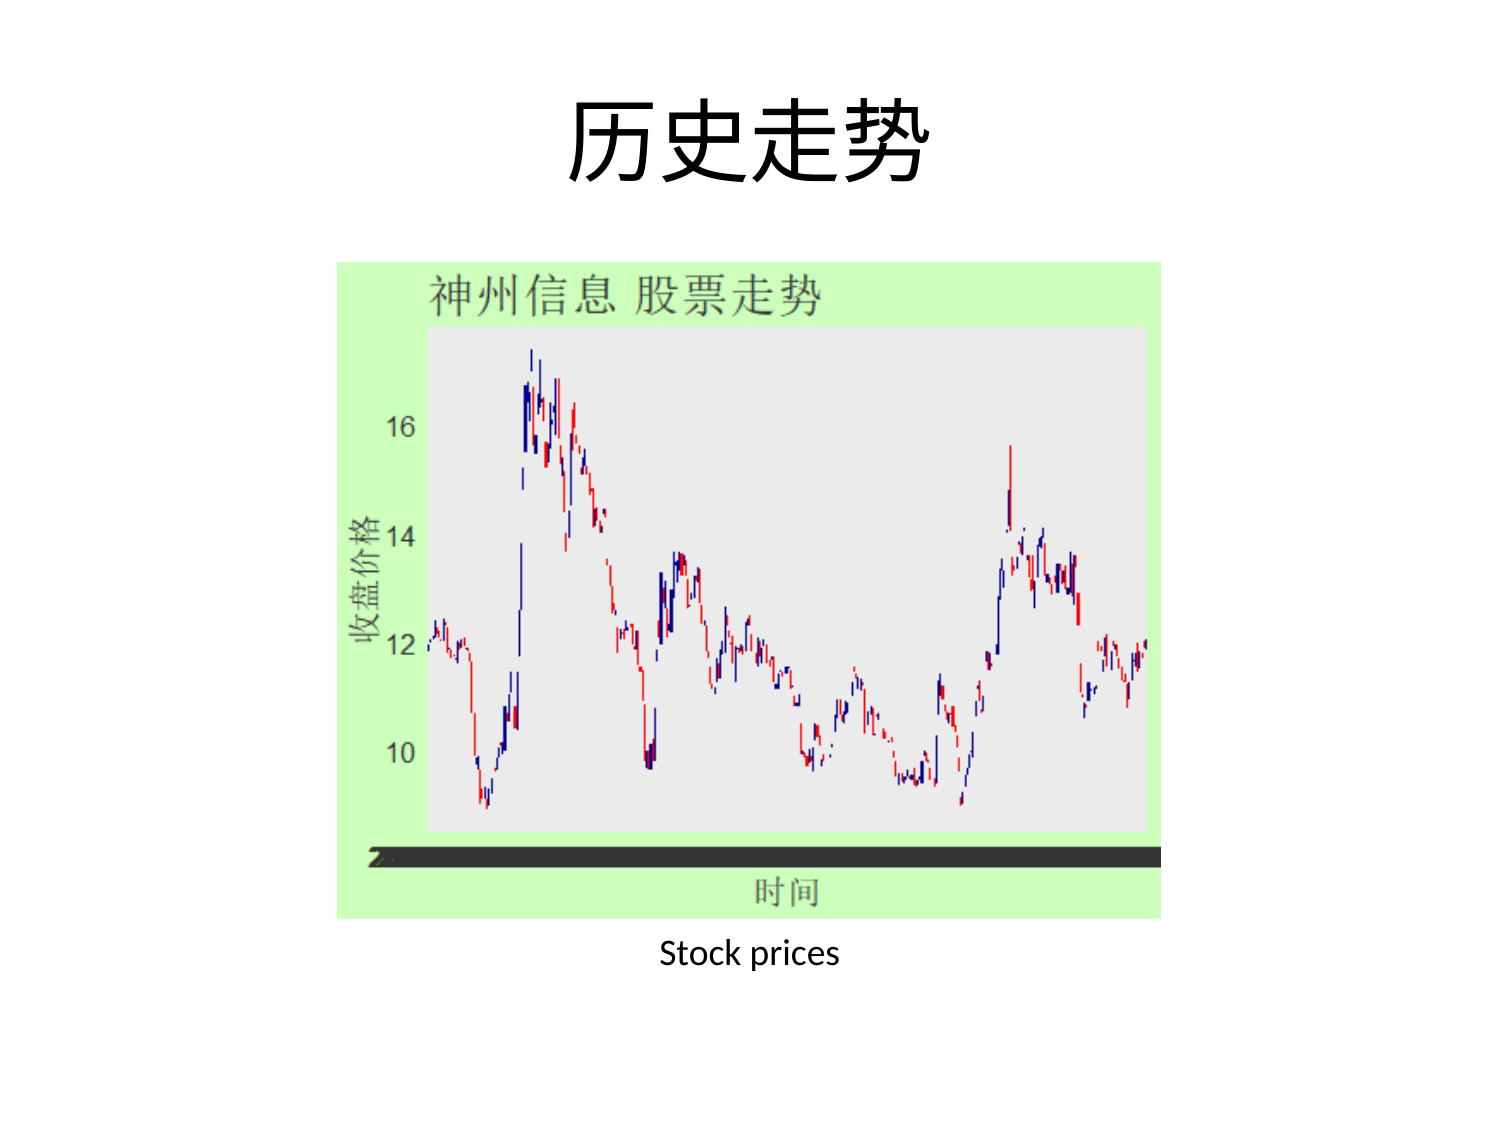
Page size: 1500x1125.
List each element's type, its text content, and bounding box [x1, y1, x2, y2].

text_box Stock prices [74, 920, 1425, 1005]
picture [337, 262, 1161, 921]
title 历史走势 [75, 45, 1425, 233]
